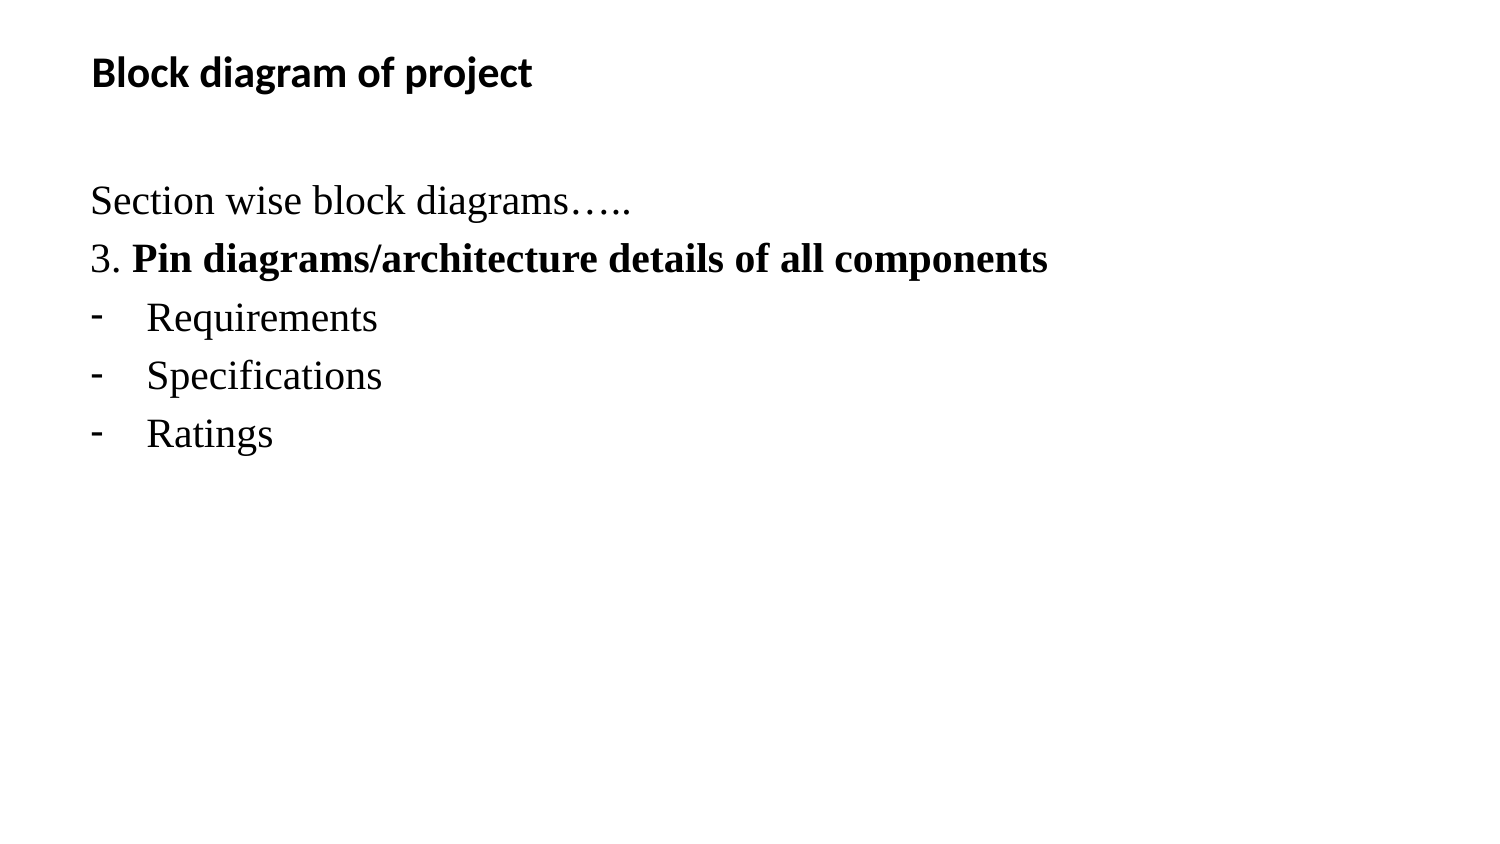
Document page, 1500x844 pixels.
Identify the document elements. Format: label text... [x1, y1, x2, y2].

title Block diagram of project [76, 0, 1427, 141]
list Section wise block diagrams….. 3. Pin diagrams/architecture details of all components Requirements Specifications Ratings [75, 164, 1425, 754]
